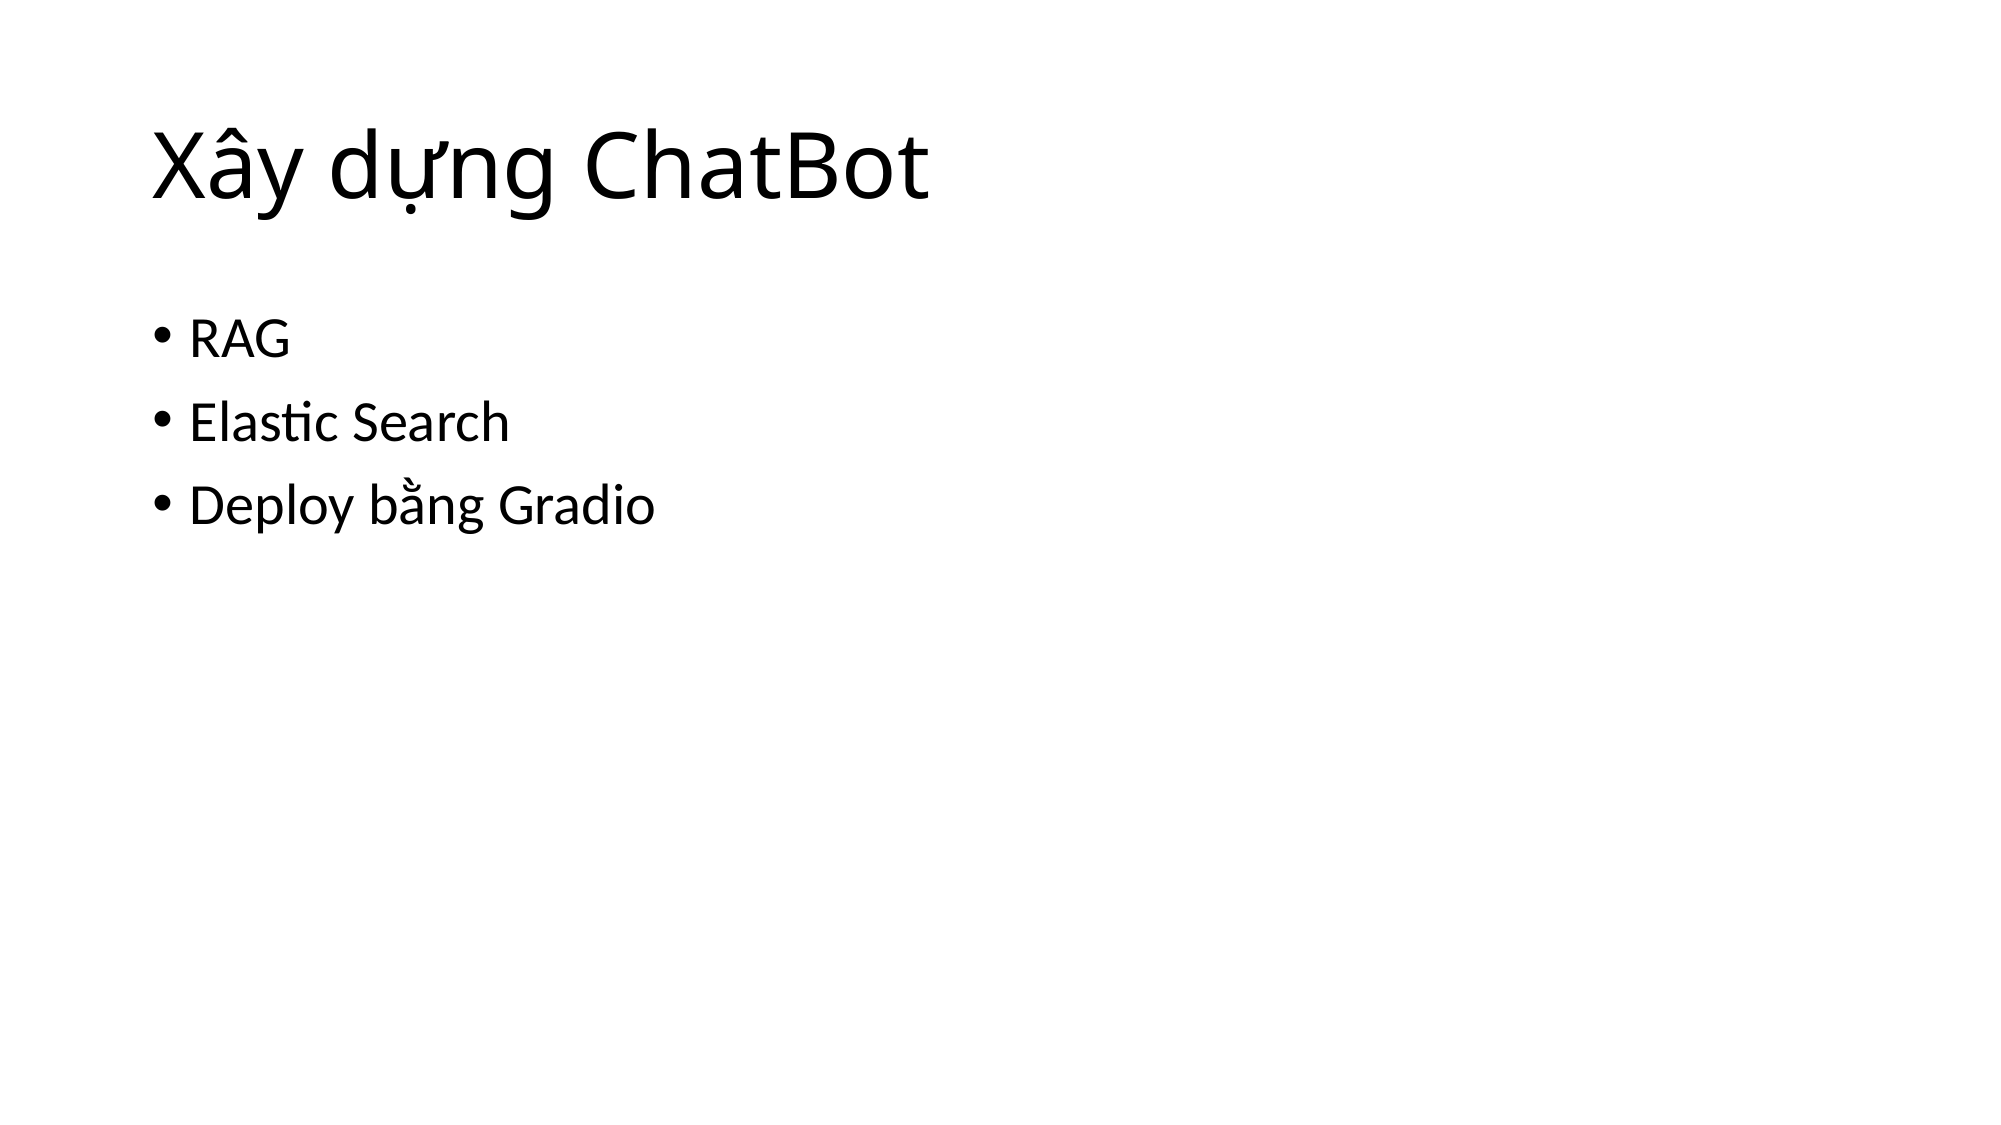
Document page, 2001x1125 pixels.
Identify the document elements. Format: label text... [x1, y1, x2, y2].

title Xây dựng ChatBot [137, 59, 1863, 278]
list RAG Elastic Search Deploy bằng Gradio [137, 299, 1863, 1014]
